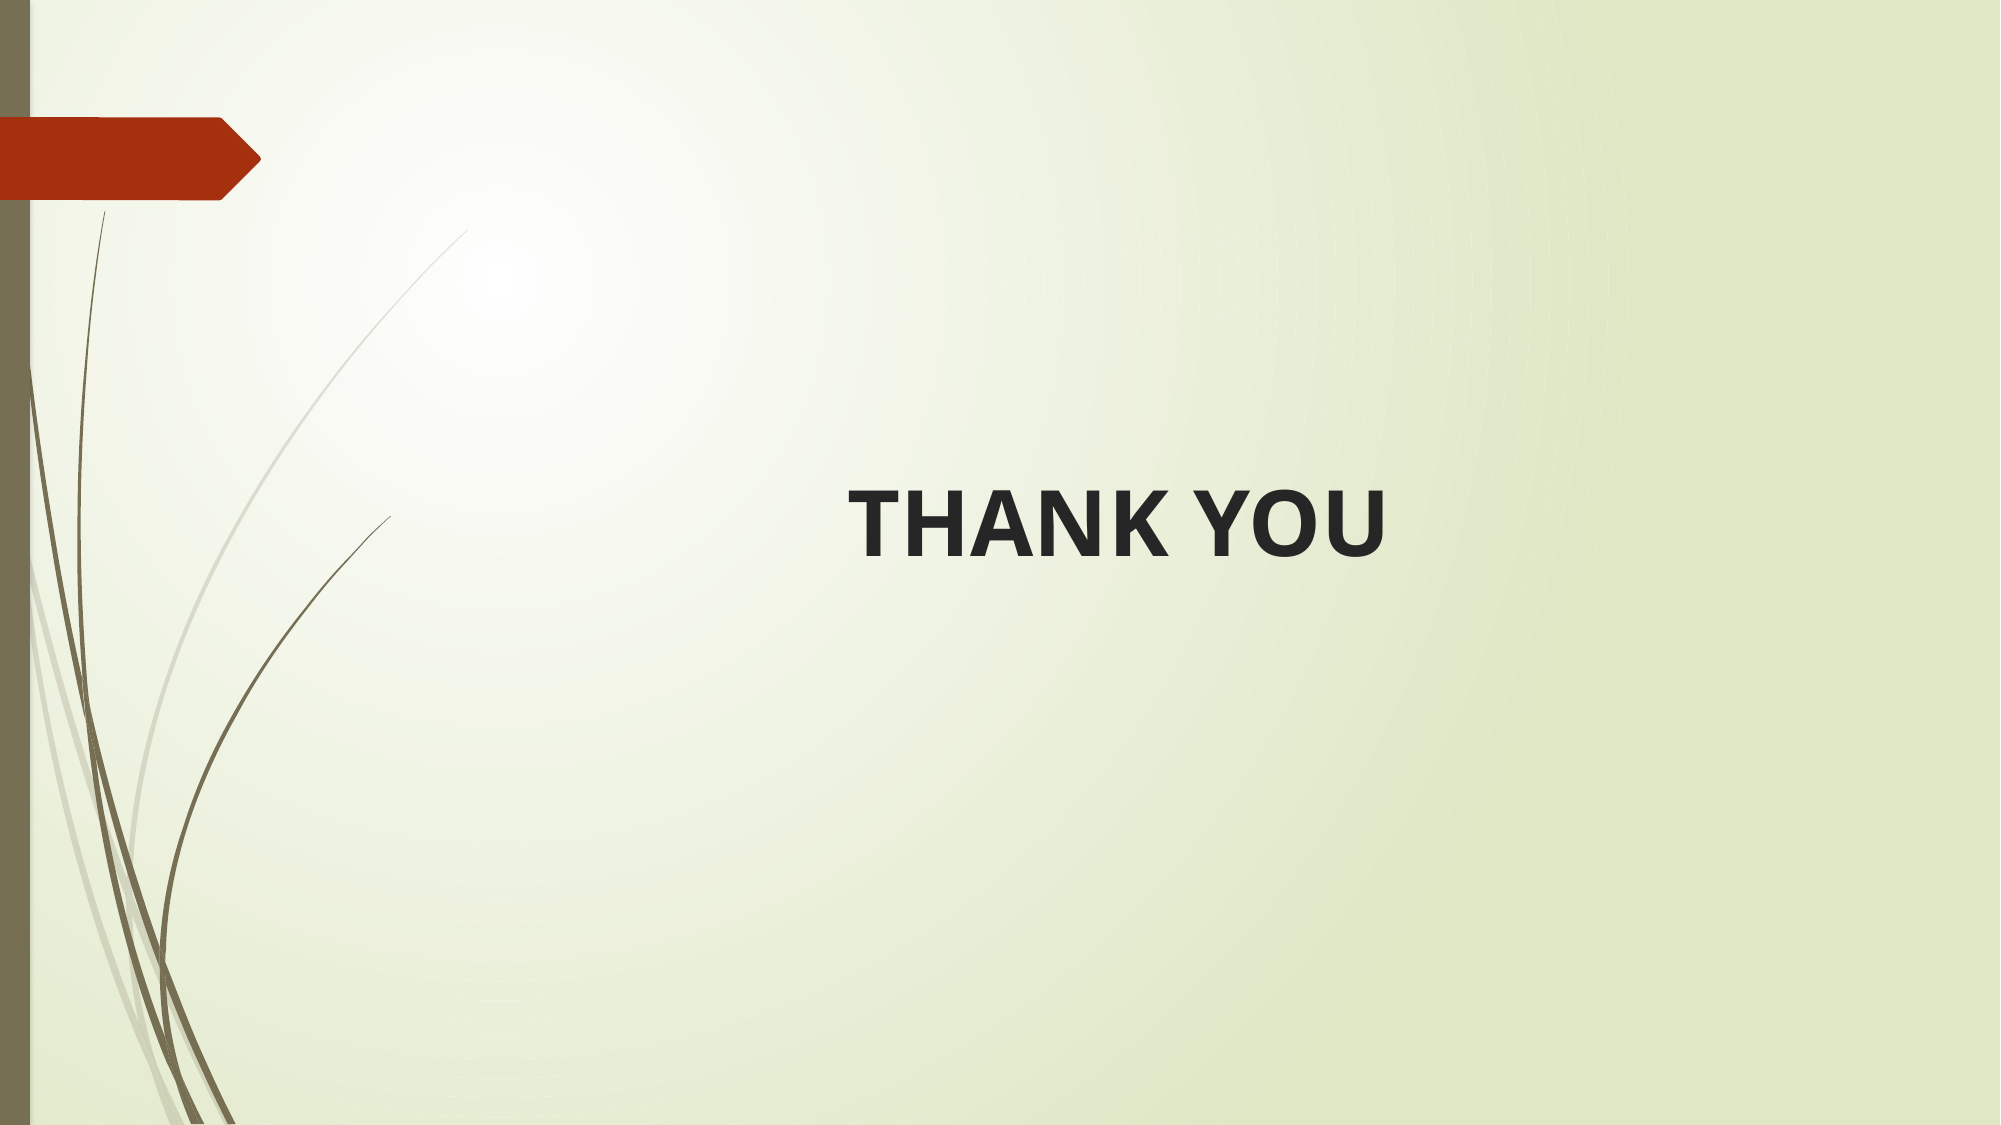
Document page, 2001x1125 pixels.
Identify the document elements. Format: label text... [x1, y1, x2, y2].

title THANK YOU [388, 457, 1851, 668]
